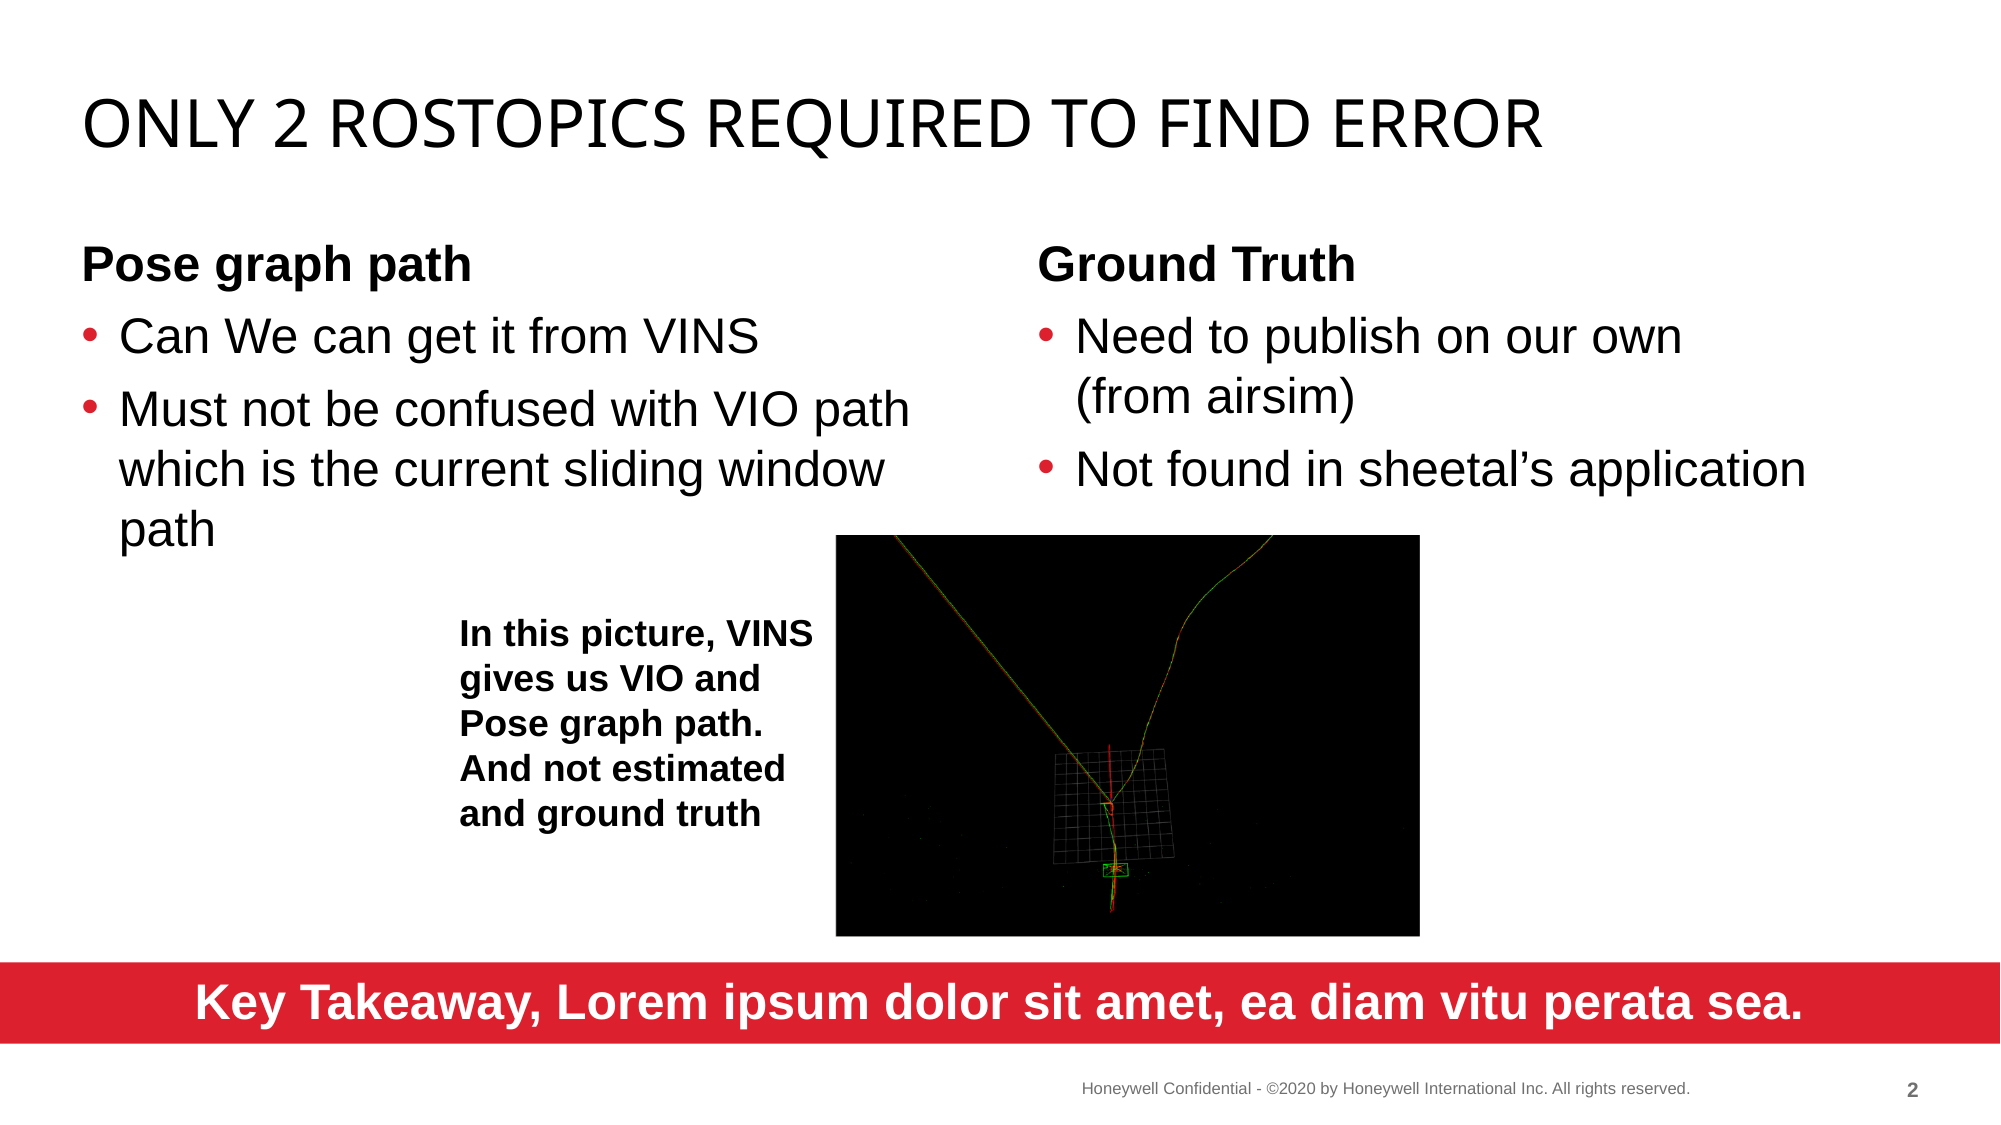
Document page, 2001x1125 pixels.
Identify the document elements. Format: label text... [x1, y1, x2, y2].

picture [835, 535, 1421, 937]
list Key Takeaway, Lorem ipsum dolor sit amet, ea diam vitu perata sea. [0, 962, 2000, 1044]
list Ground Truth Need to publish on our own (from airsim) Not found in sheetal’s application [1037, 231, 1919, 522]
text_box In this picture, VINS gives us VIO and Pose graph path. And not estimated and ground truth [459, 608, 820, 834]
slide_number 1 [1837, 1062, 1919, 1102]
list Pose graph path Can We can get it from VINS Must not be confused with VIO path which is the current sliding window path [81, 231, 963, 937]
title Only 2 rosTOpics required to find error [81, 81, 1919, 150]
